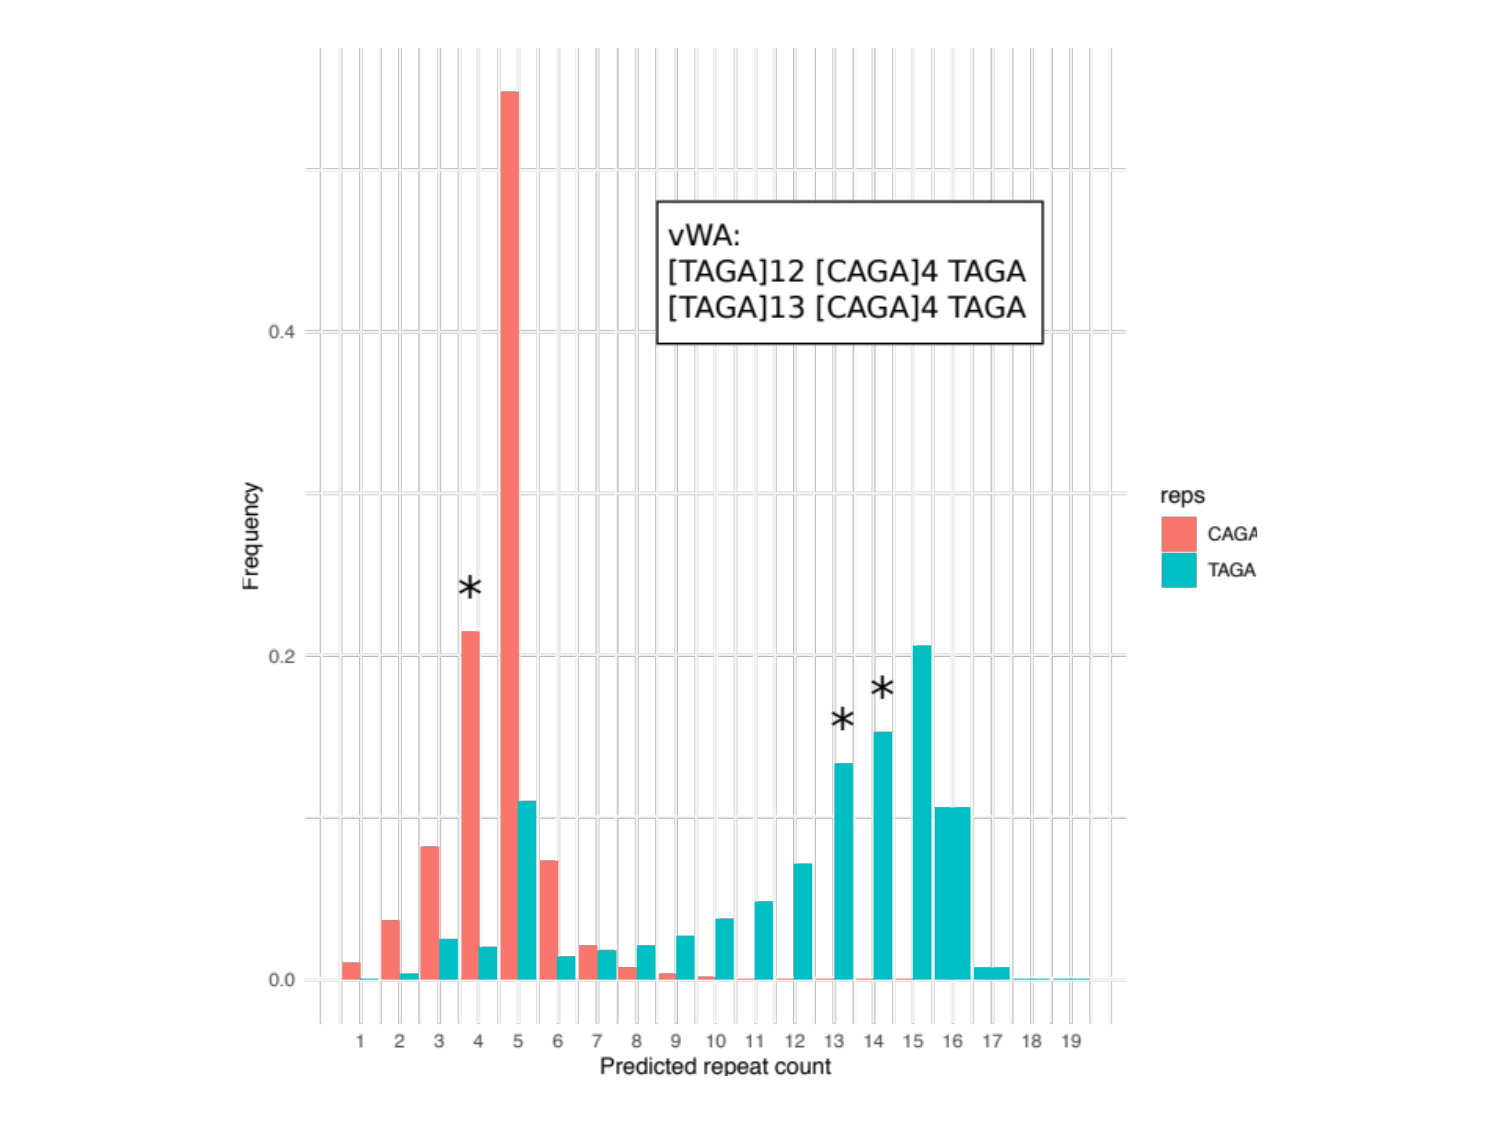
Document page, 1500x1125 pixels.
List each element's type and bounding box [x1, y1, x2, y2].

picture [242, 48, 1258, 1077]
